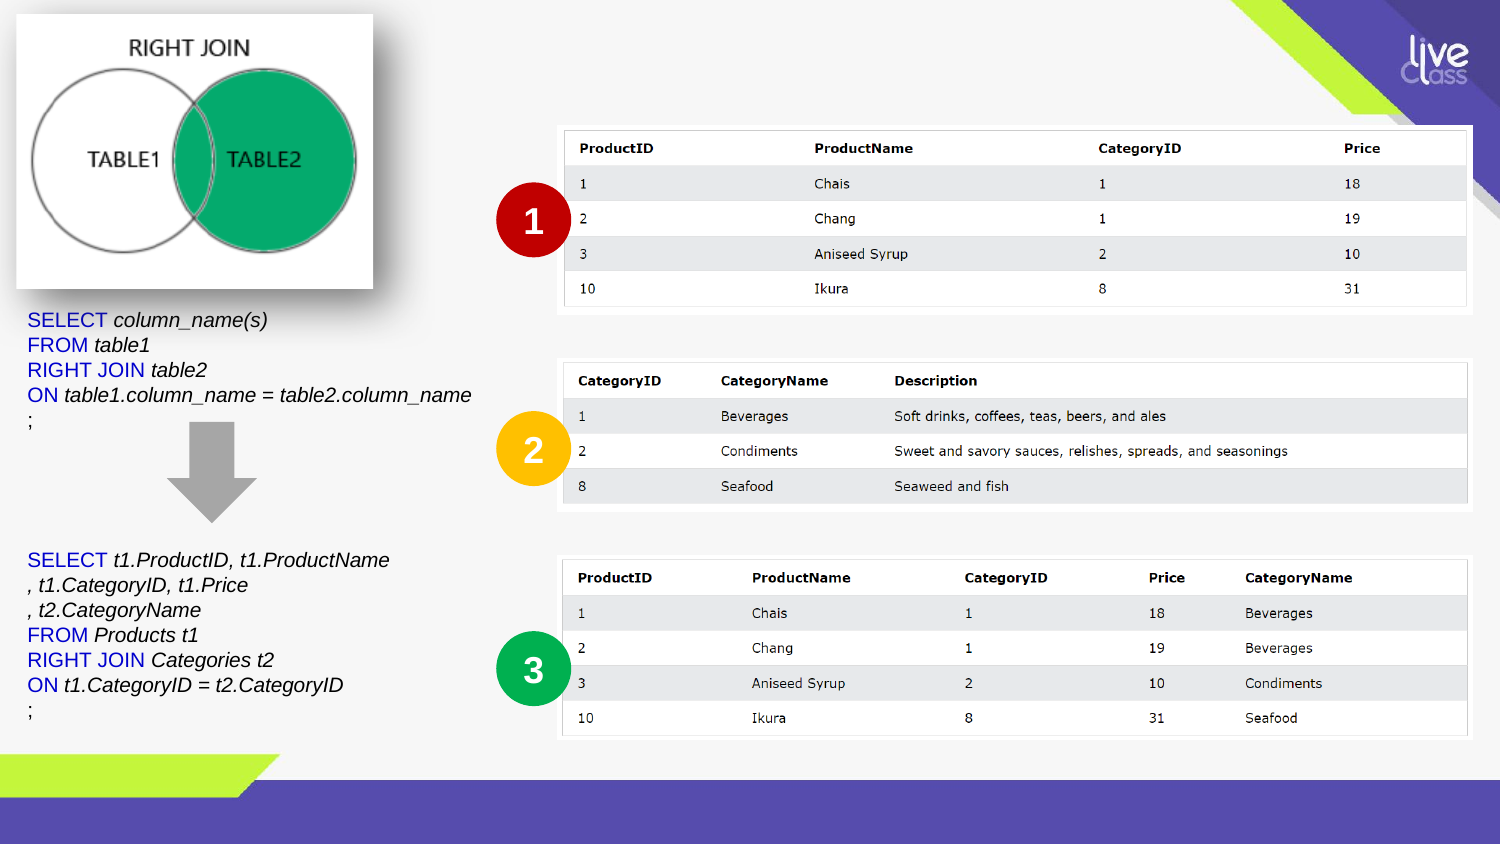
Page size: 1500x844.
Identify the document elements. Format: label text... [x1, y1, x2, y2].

text_box SELECT t1.ProductID, t1.ProductName , t1.CategoryID, t1.Price , t2.CategoryName FROM Products t1 RIGHT JOIN Categories t2 ON t1.CategoryID = t2.CategoryID ; [12, 538, 440, 729]
text_box [164, 419, 259, 526]
text_box 3 [494, 629, 552, 709]
text_box 2 [494, 408, 552, 489]
text_box 1 [494, 180, 552, 260]
text_box SELECT column_name(s) FROM table1 RIGHT JOIN table2 ON table1.column_name = table2.column_name ; [12, 299, 520, 440]
picture [0, 0, 1500, 844]
